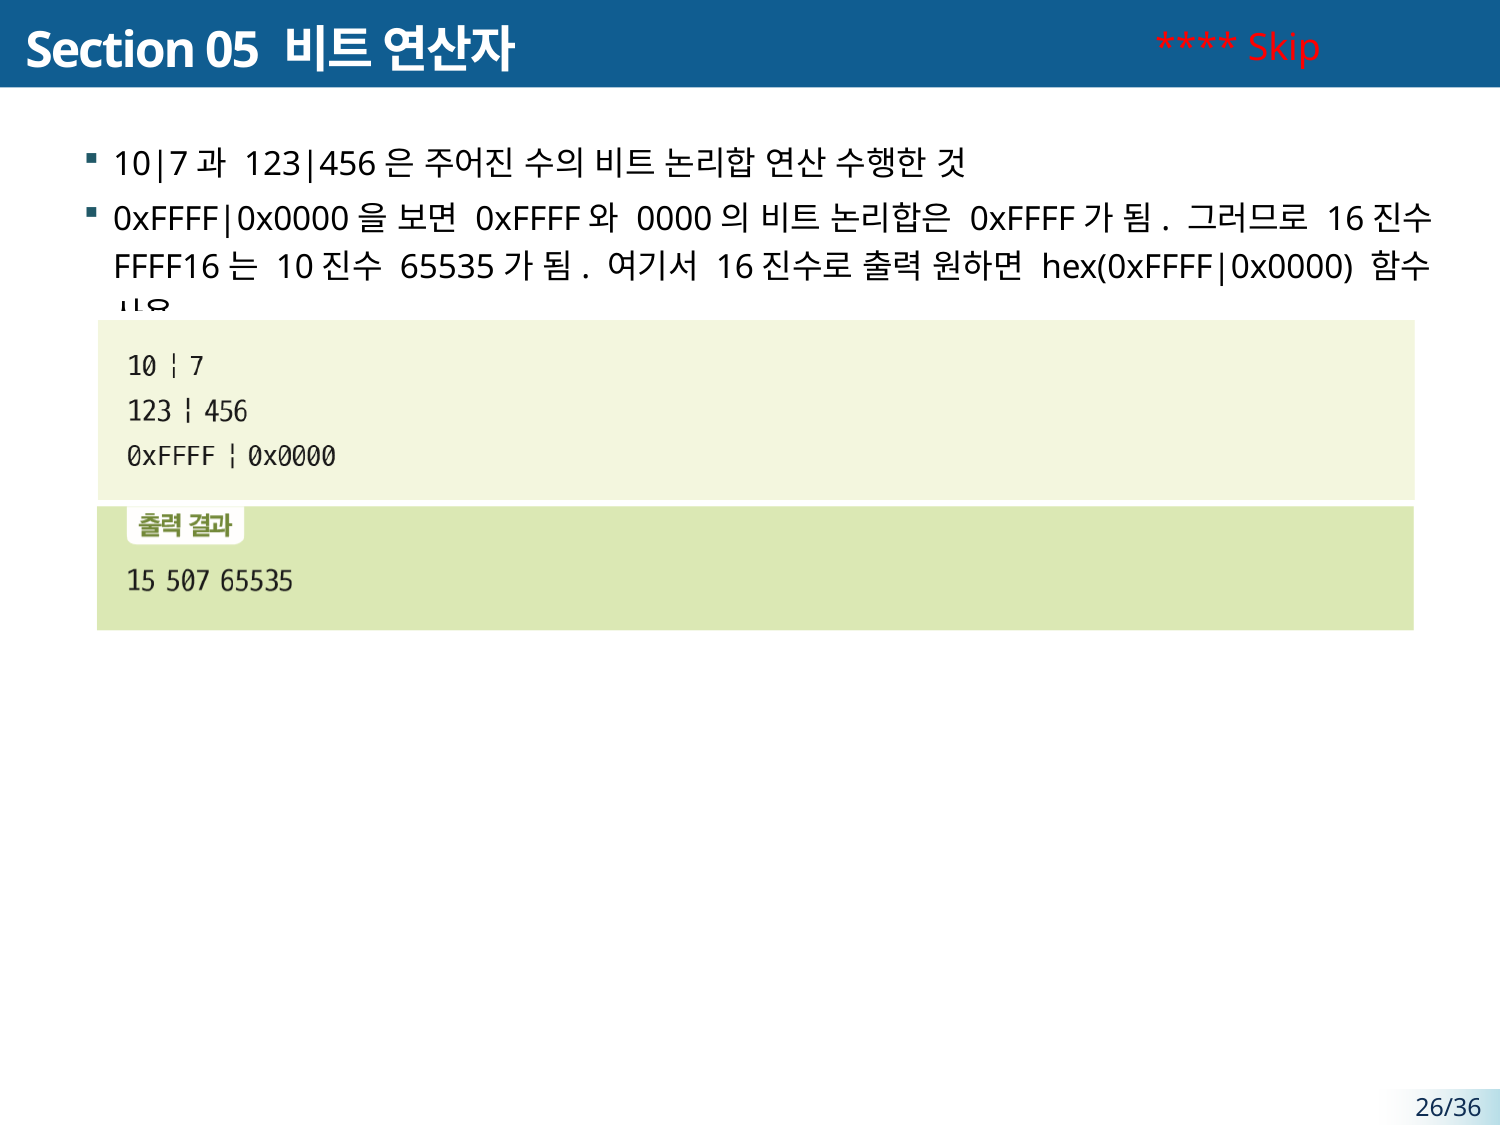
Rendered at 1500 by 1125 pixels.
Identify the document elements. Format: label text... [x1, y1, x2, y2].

title Section 05 비트 연산자 [10, 8, 1288, 87]
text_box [92, 311, 1420, 635]
text_box **** Skip [1140, 15, 1435, 76]
list 10|7과 123|456은 주어진 수의 비트 논리합 연산 수행한 것 0xFFFF|0x0000을 보면 0xFFFF와 0000의 비트 논리합은 0xFFFF가 됨. 그러므로 16진수 FFFF16는 10진수 65535가 됨. 여기서 16진수로 출력 원하면 hex(0xFFFF|0x0000) 함수 사용 [10, 126, 1481, 1057]
